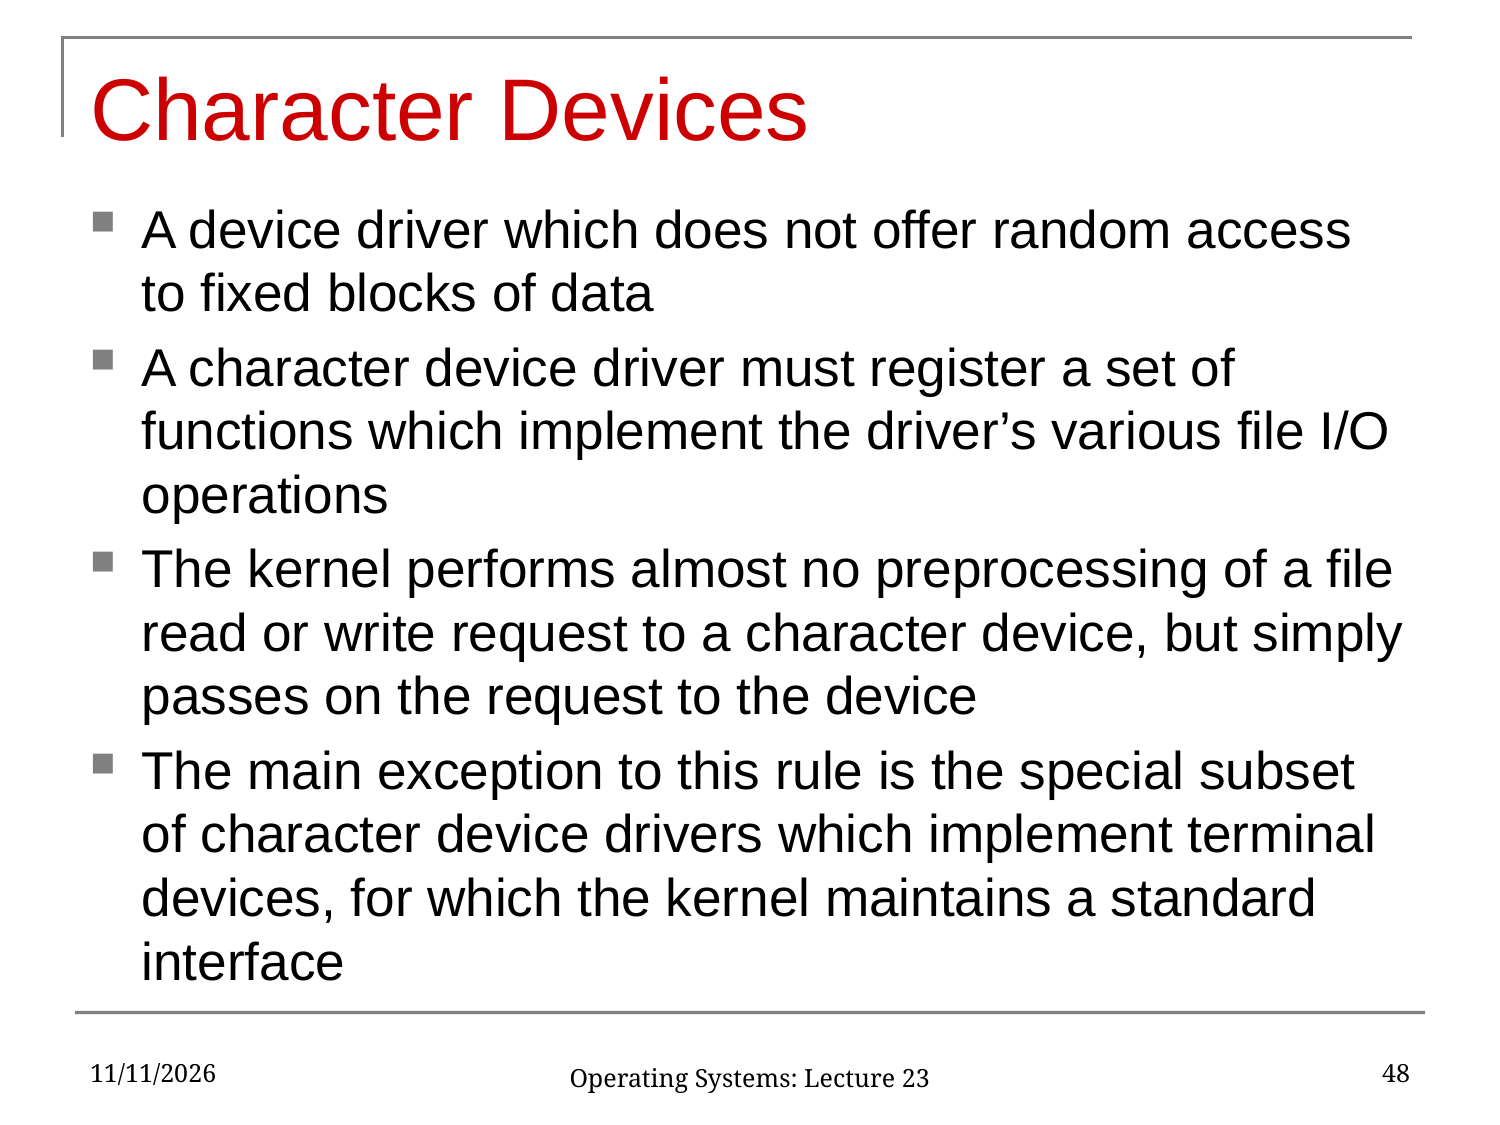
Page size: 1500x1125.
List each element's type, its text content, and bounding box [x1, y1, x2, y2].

title Character Devices [75, 45, 1425, 163]
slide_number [74, 1023, 426, 1100]
slide_number 48 [1074, 1023, 1426, 1100]
footer Operating Systems: Lecture 23 [512, 1024, 988, 1101]
list A device driver which does not offer random access to fixed blocks of data A character device driver must register a set of functions which implement the driver’s various file I/O operations The kernel performs almost no preprocessing of a file read or write request to a character device, but simply passes on the request to the device The main exception to this rule is the special subset of character device drivers which implement terminal devices, for which the kernel maintains a standard interface [75, 187, 1425, 1006]
